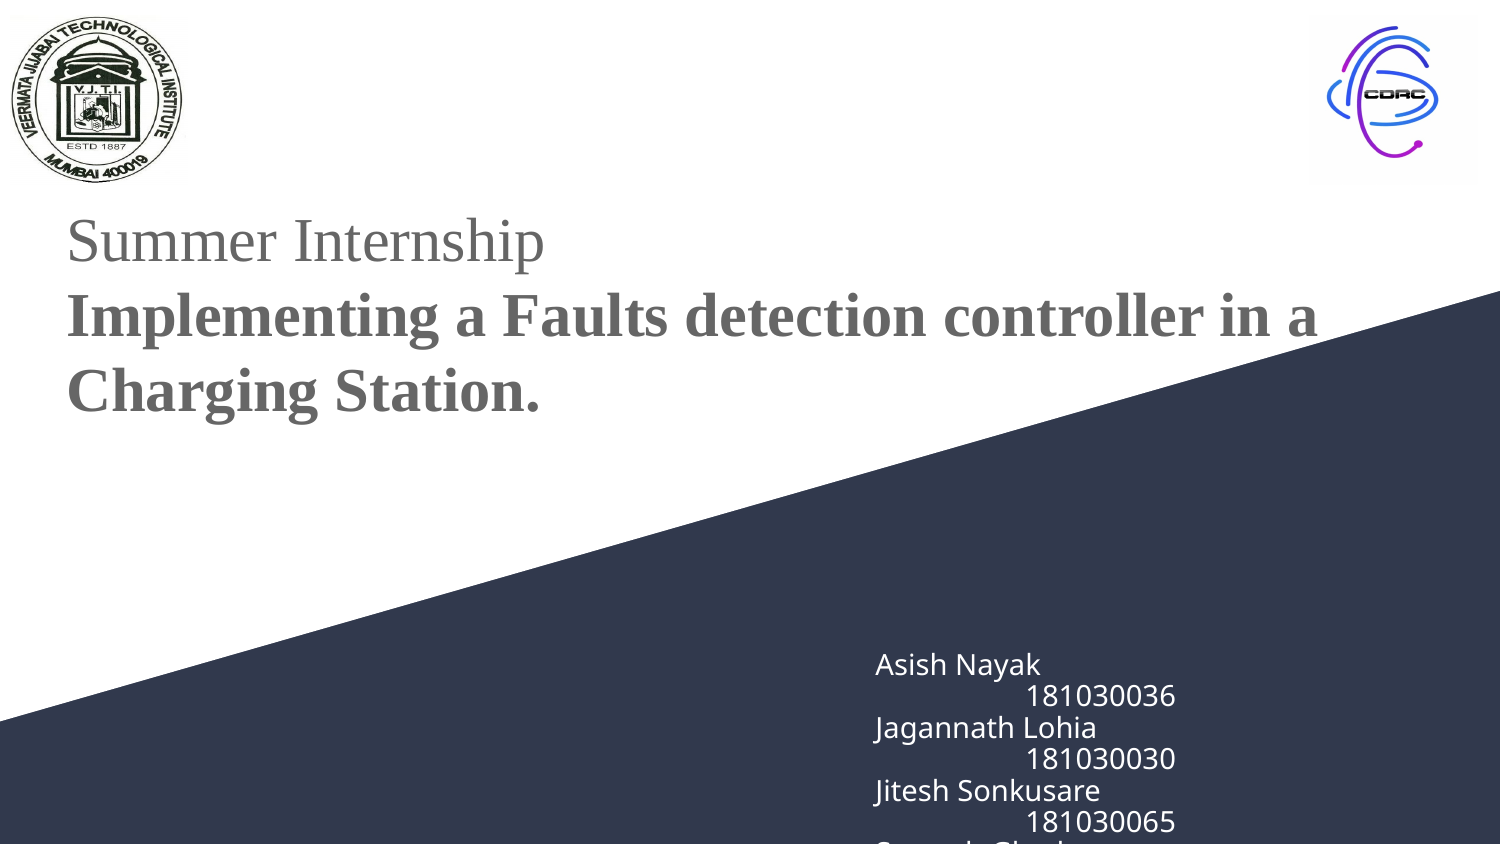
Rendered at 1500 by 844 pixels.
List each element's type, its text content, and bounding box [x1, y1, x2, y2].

picture [10, 15, 189, 185]
subtitle Asish Nayak 181030036 Jagannath Lohia 181030030 Jitesh Sonkusare 181030065 Sarvesh Ghadge 181030021 Shamit Savant 181030049 [860, 635, 1449, 828]
title Summer Internship Implementing a Faults detection controller in a Charging Station. [51, 184, 1449, 395]
picture [1308, 15, 1479, 185]
